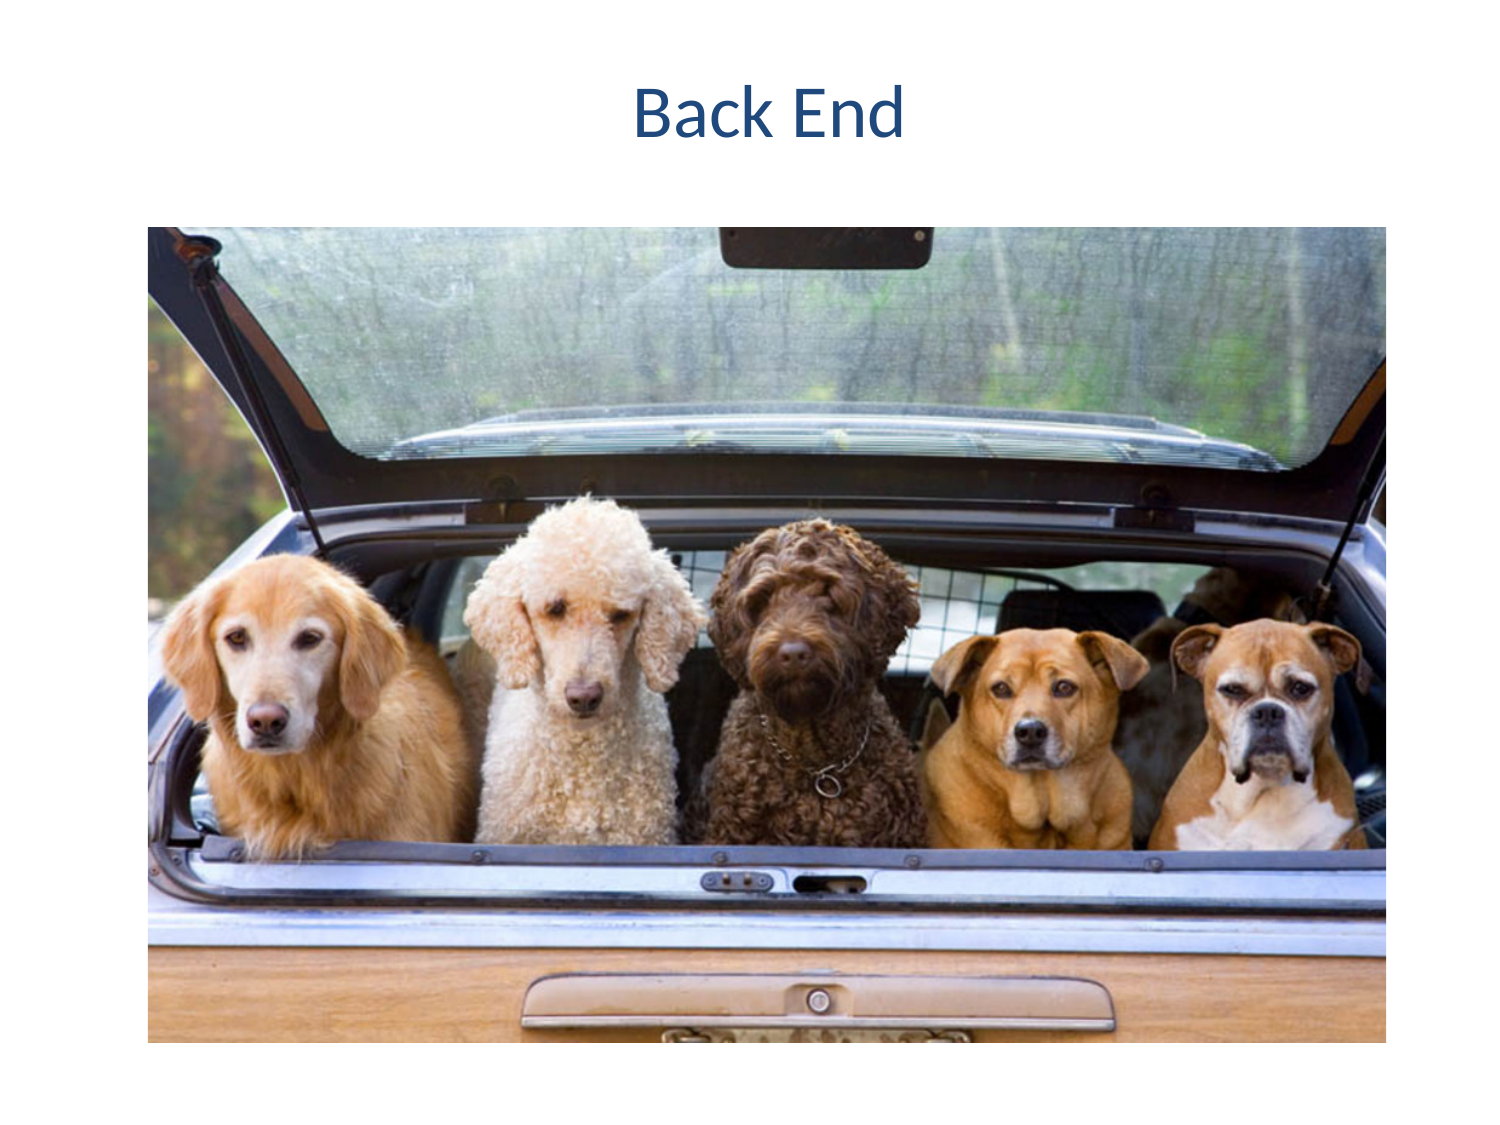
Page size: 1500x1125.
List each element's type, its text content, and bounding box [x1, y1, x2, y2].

picture [147, 227, 1387, 1043]
text_box Back End [617, 55, 923, 161]
